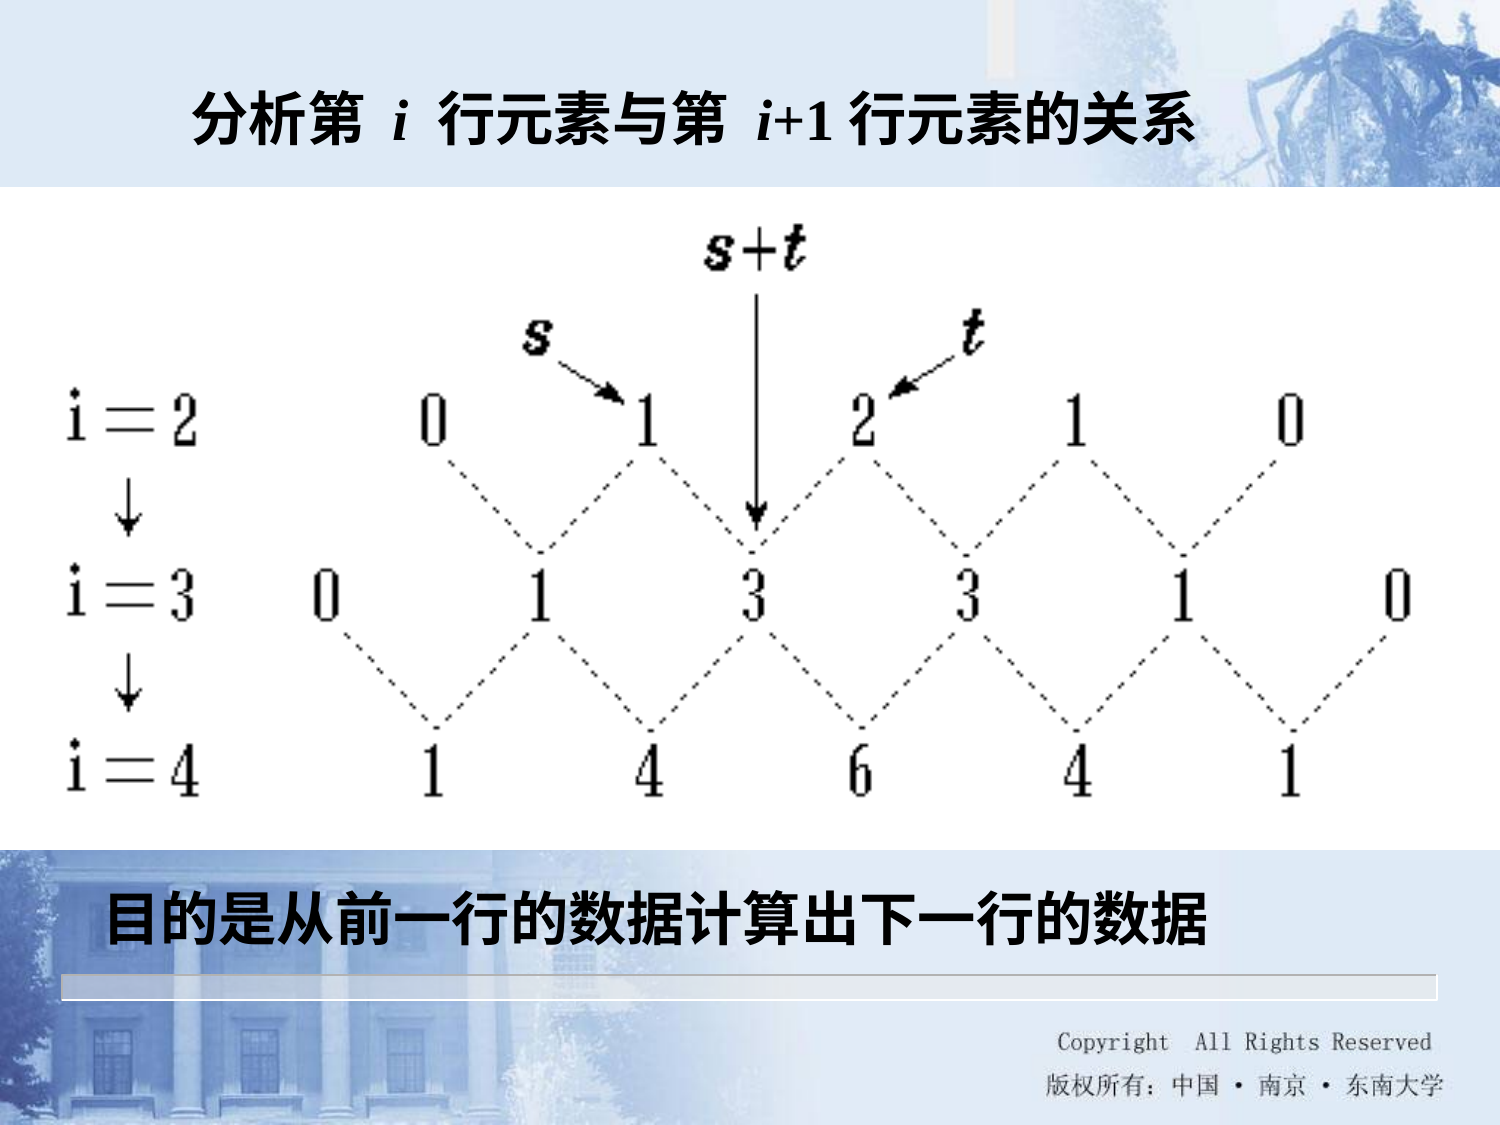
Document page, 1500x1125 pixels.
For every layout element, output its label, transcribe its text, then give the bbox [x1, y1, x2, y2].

text_box 目的是从前一行的数据计算出下一行的数据 [87, 875, 1463, 960]
text_box 分析第 i 行元素与第 i+1行元素的关系 [176, 75, 1213, 160]
picture [0, 0, 1500, 1125]
